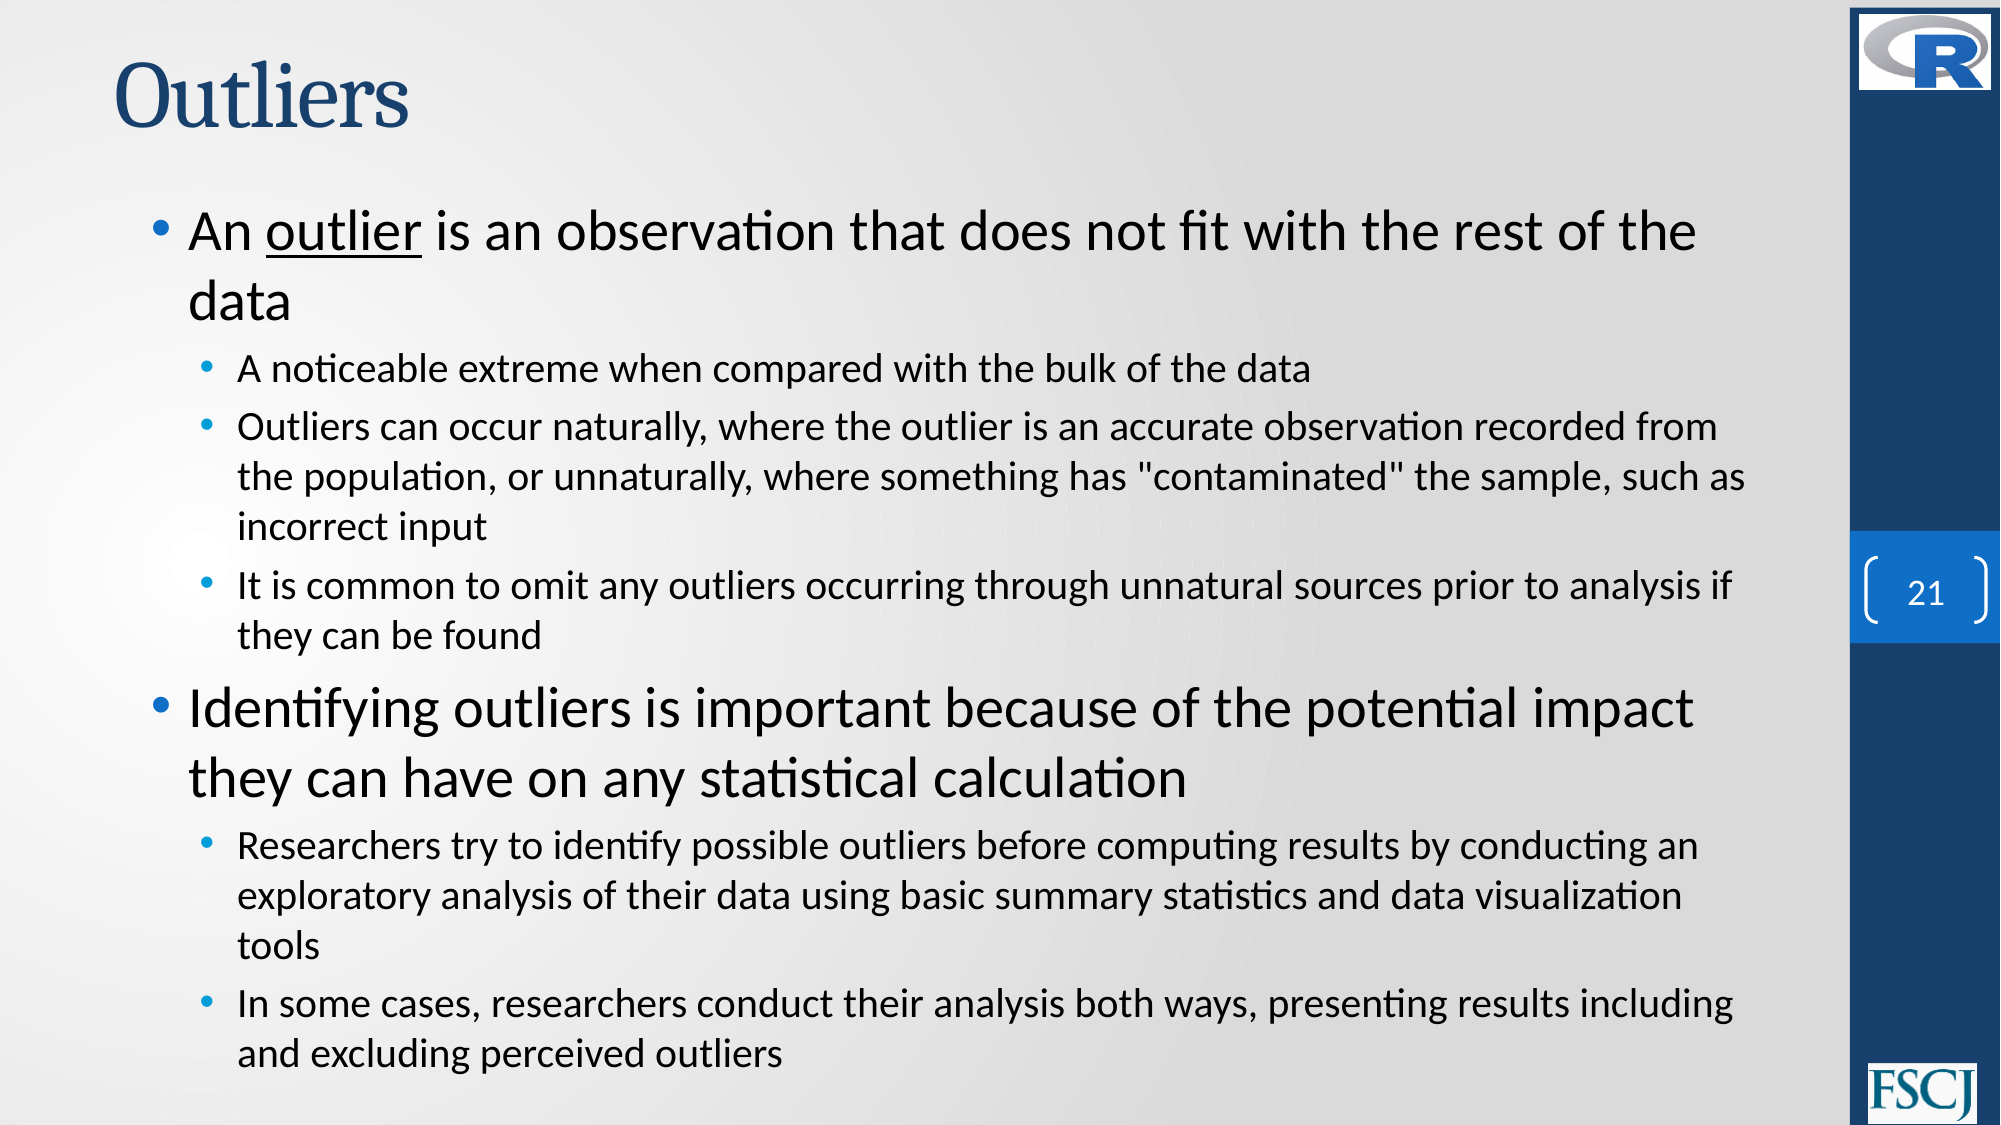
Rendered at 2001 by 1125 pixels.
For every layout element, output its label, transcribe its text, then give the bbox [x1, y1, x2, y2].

slide_number 21 [1864, 555, 1988, 624]
picture [1859, 14, 1991, 90]
picture [1868, 1063, 1977, 1124]
title Outliers [99, 19, 1767, 159]
list An outlier is an observation that does not fit with the rest of the data A noticeable extreme when compared with the bulk of the data Outliers can occur naturally, where the outlier is an accurate observation recorded from the population, or unnaturally, where something has "contaminated" the sample, such as incorrect input It is common to omit any outliers occurring through unnatural sources prior to analysis if they can be found Identifying outliers is important because of the potential impact they can have on any statistical calculation Researchers try to identify possible outliers before computing results by conducting an exploratory analysis of their data using basic summary statistics and data visualization tools In some cases, researchers conduct their analysis both ways, presenting results including and excluding perceived outliers [117, 184, 1784, 1106]
